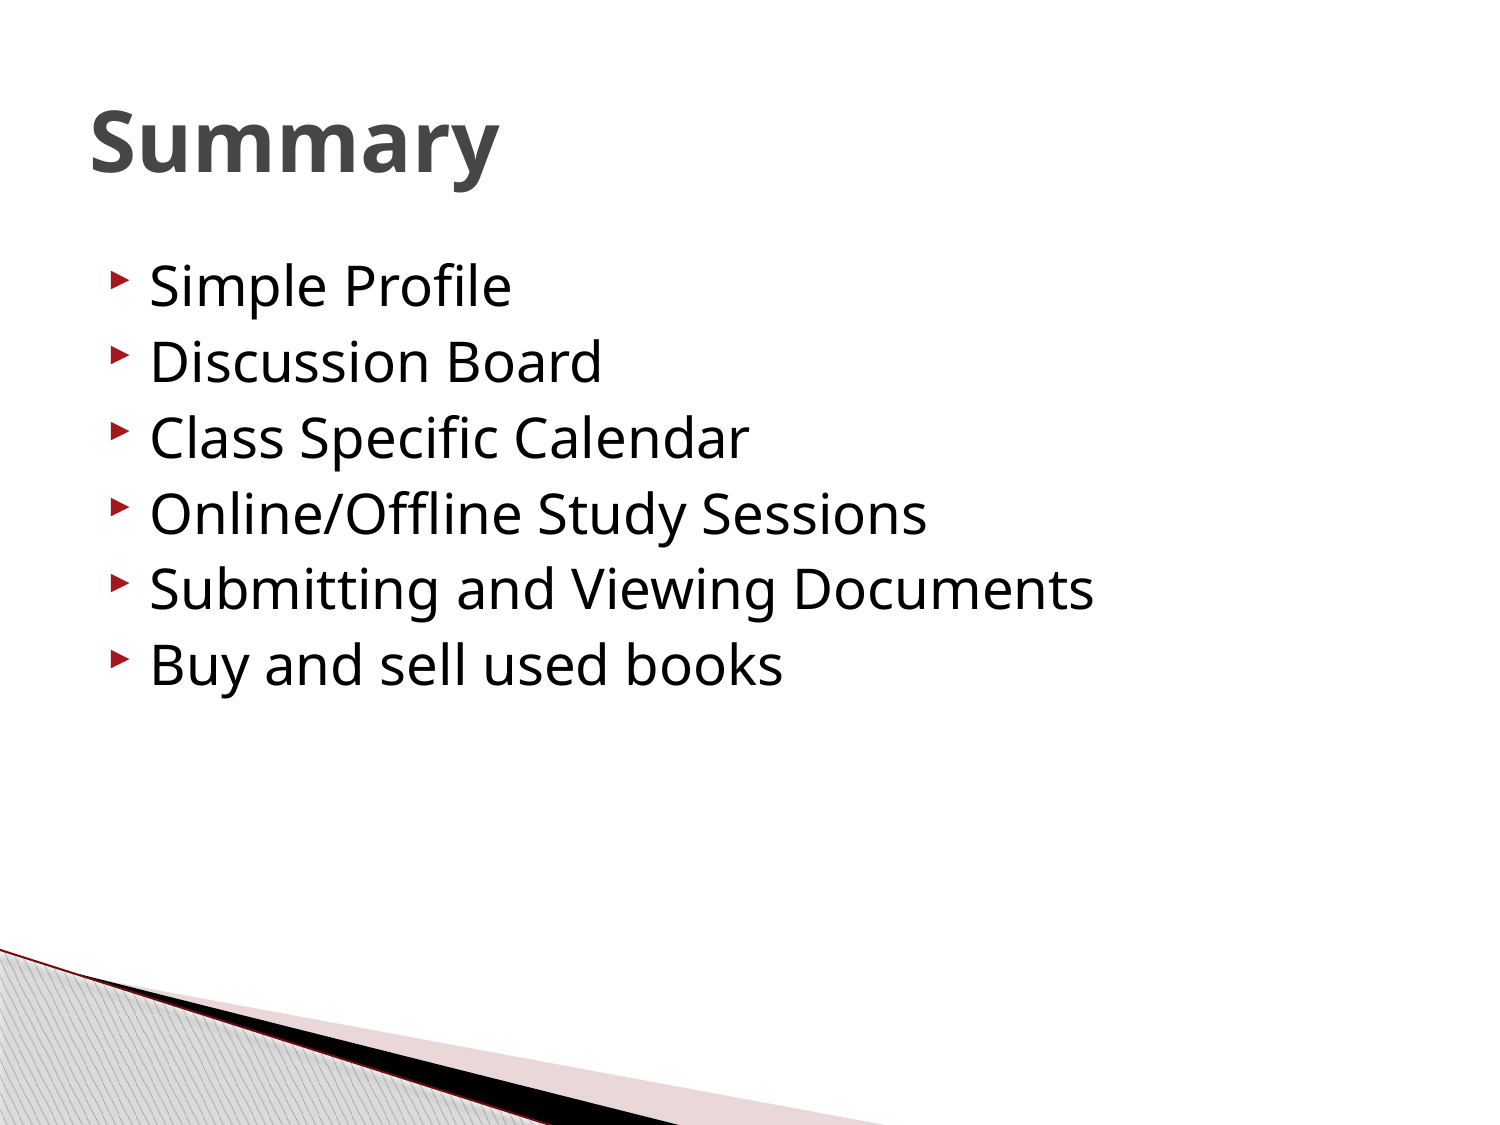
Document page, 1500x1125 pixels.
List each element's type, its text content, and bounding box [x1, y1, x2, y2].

list Simple Profile Discussion Board Class Specific Calendar Online/Offline Study Sessions Submitting and Viewing Documents Buy and sell used books [75, 243, 1425, 986]
title Summary [75, 45, 1425, 233]
